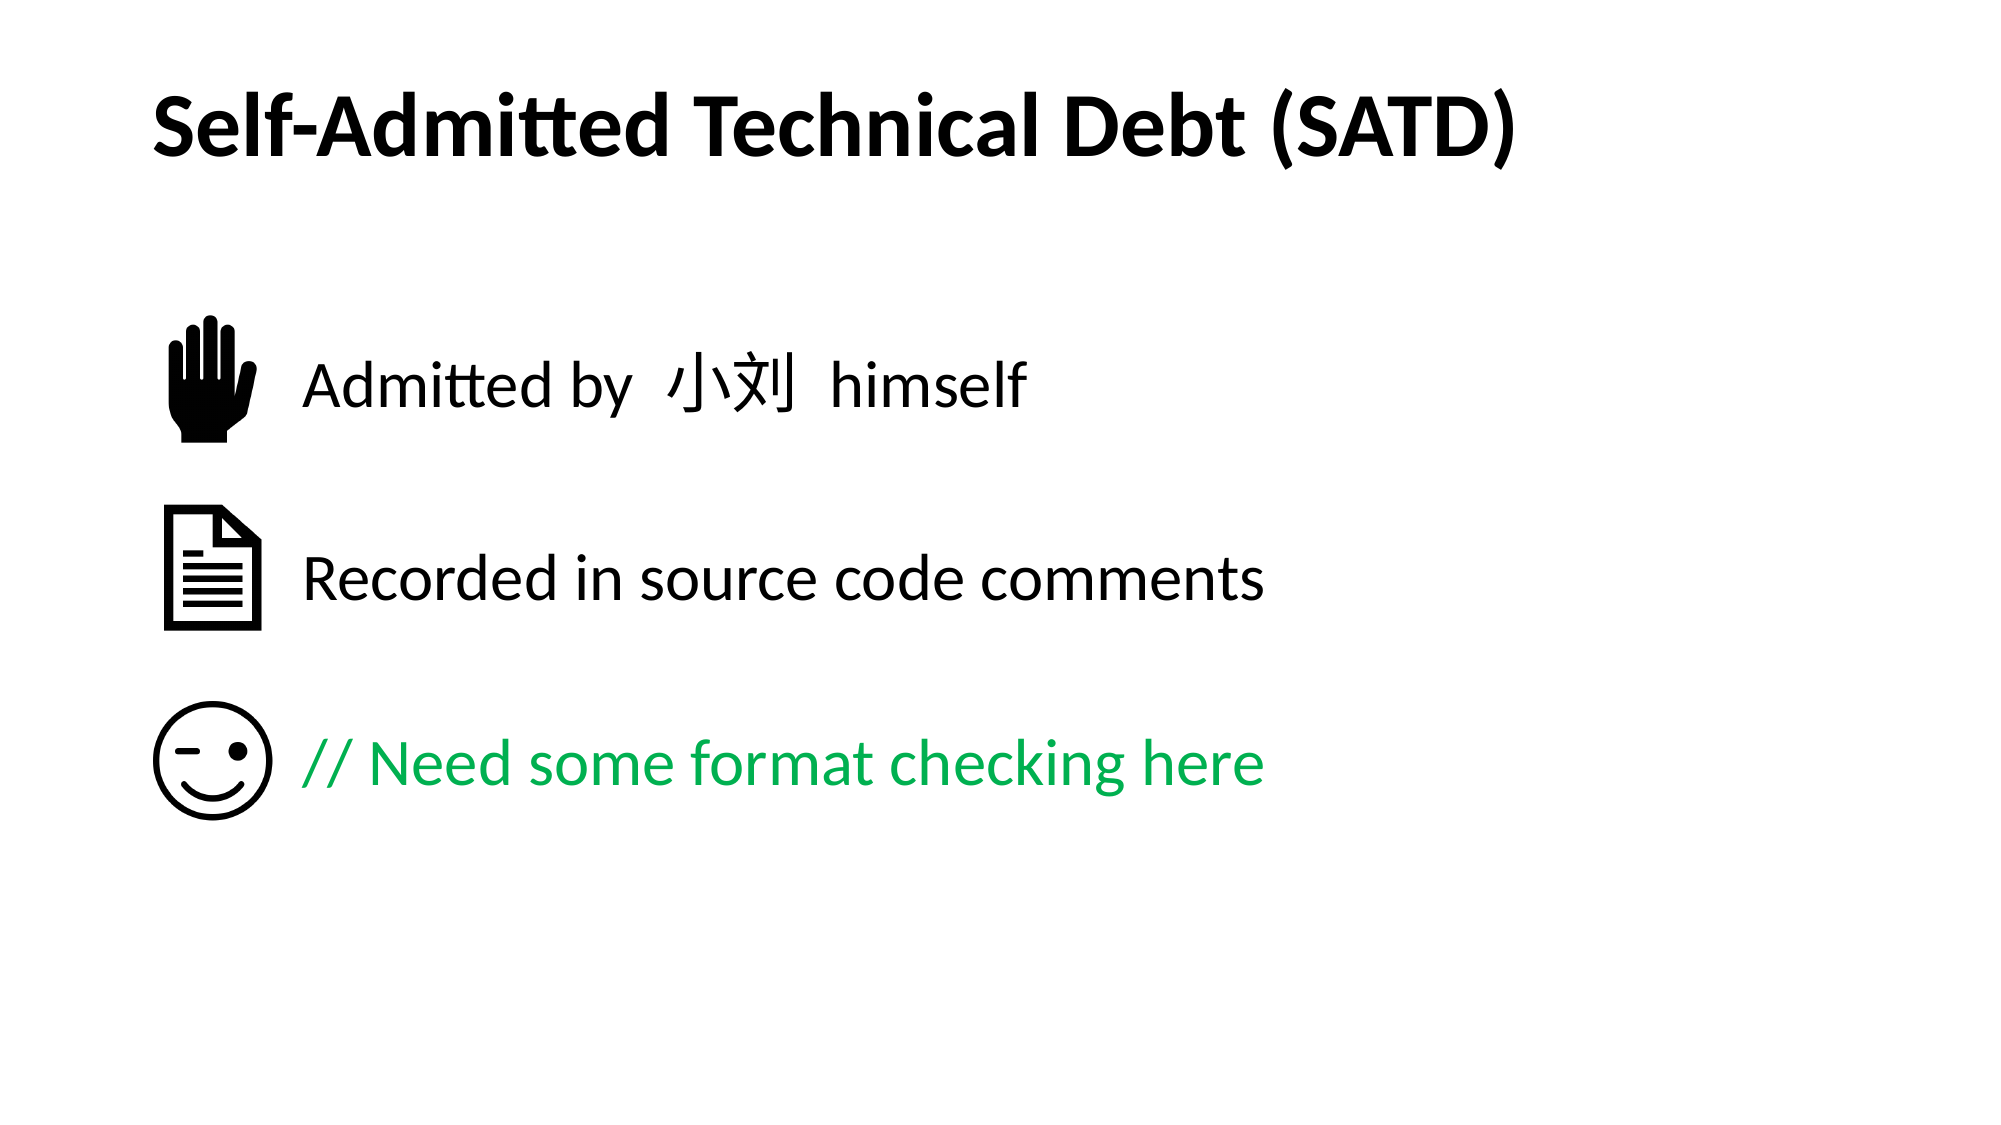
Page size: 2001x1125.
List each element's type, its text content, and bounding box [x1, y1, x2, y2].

picture [137, 492, 288, 643]
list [137, 304, 288, 455]
picture [137, 685, 288, 836]
title Self-Admitted Technical Debt (SATD) [137, 59, 1863, 195]
text_box Recorded in source code comments [288, 535, 1846, 631]
text_box // Need some format checking here [288, 711, 1547, 807]
text_box Admitted by 小刘 himself [288, 342, 1976, 439]
